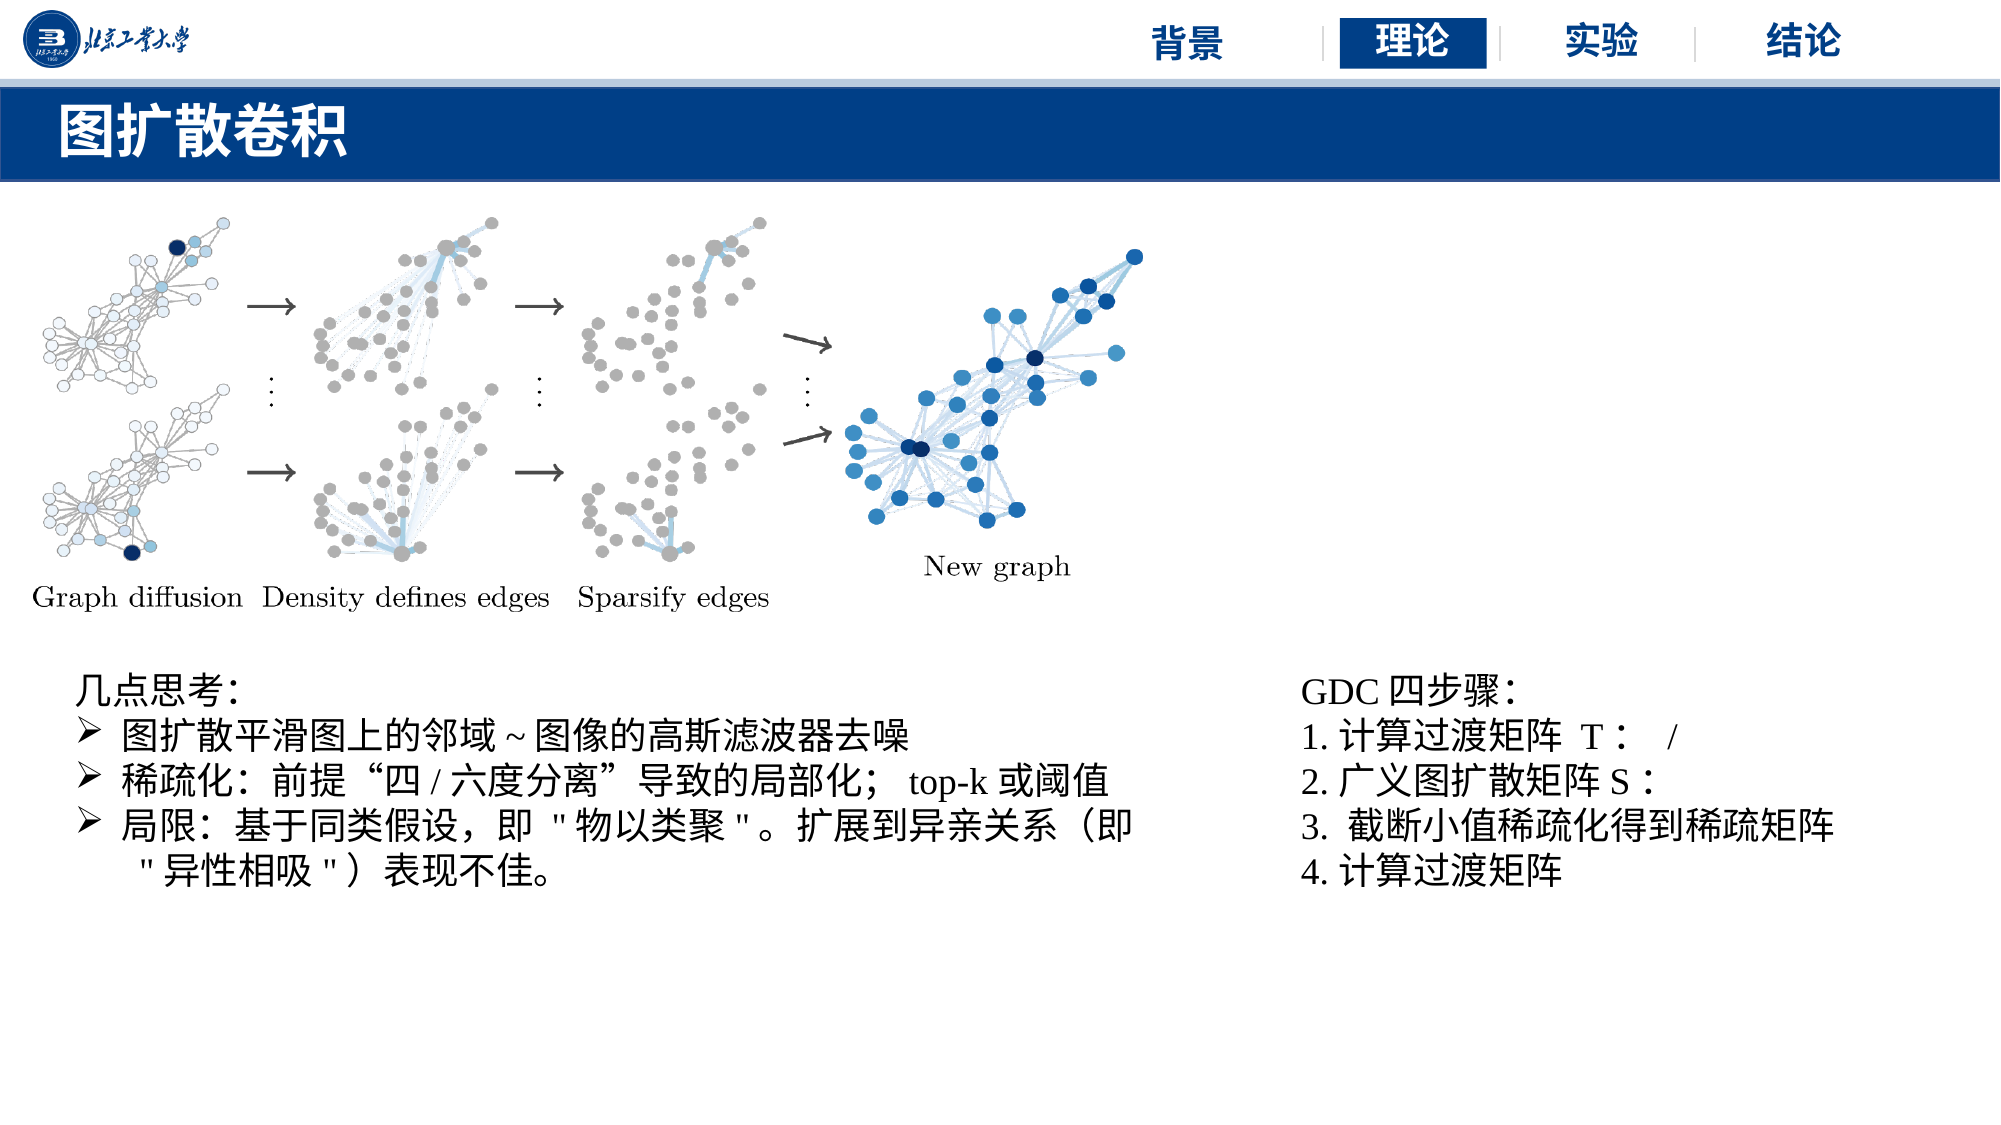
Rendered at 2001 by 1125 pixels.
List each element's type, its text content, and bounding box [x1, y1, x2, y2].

text_box 几点思考： 图扩散平滑图上的邻域~图像的高斯滤波器去噪 稀疏化：前提“四/六度分离”导致的局部化；top-k或阈值 局限：基于同类假设，即 "物以类聚"。扩展到异亲关系（即 "异性相吸"）表现不佳。 [59, 659, 1169, 945]
text_box 图扩散卷积 [42, 86, 1043, 172]
picture [33, 217, 1143, 612]
picture [23, 10, 189, 68]
text_box [0, 92, 2000, 182]
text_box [1054, 10, 1912, 74]
text_box [0, 78, 2000, 92]
